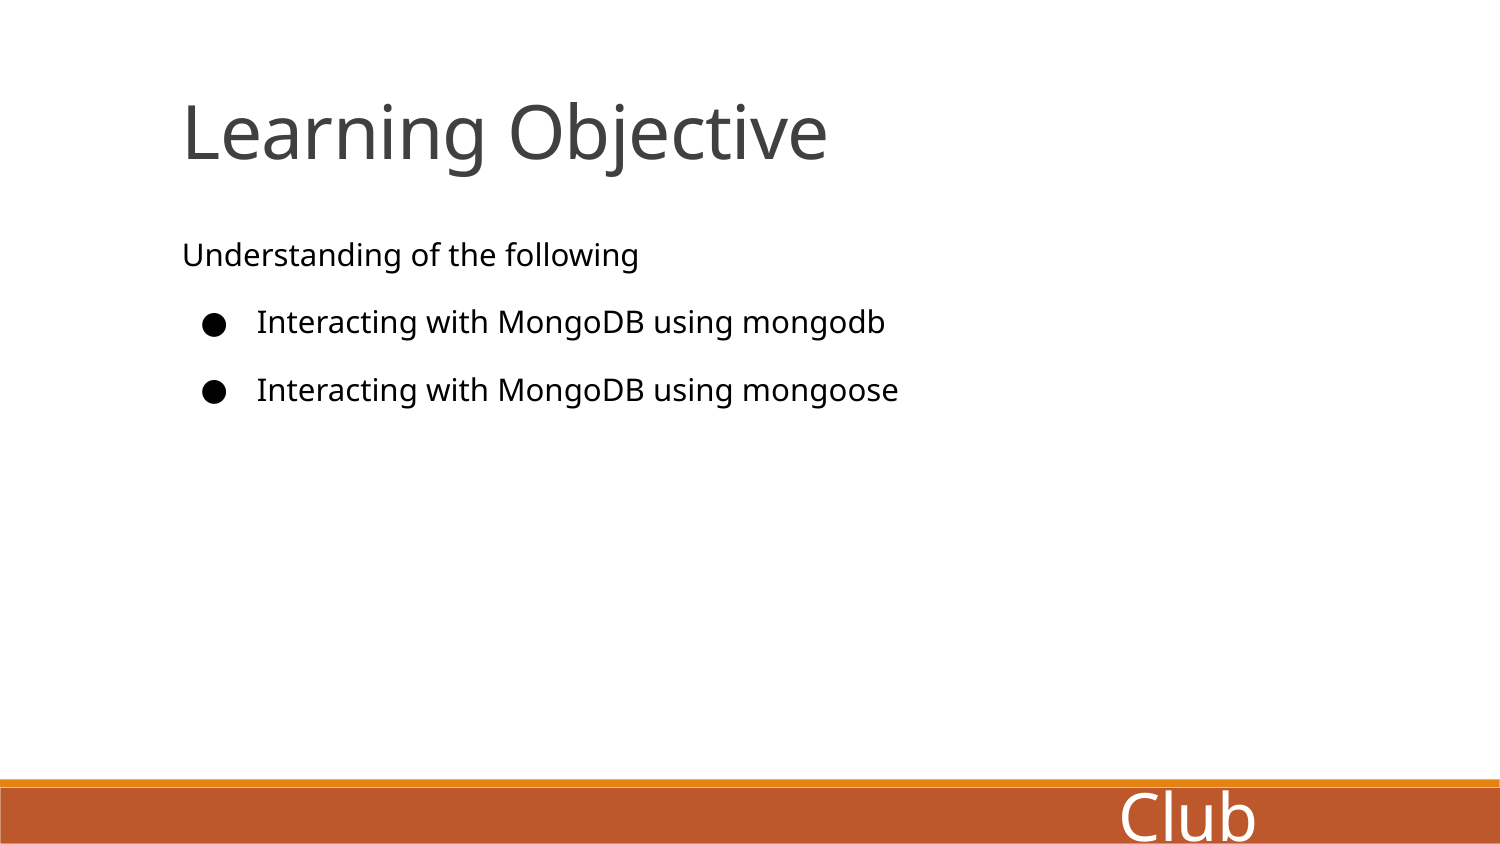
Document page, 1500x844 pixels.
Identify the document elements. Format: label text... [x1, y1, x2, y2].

list Understanding of the following Interacting with MongoDB using mongodb Interacting with MongoDB using mongoose [166, 210, 1429, 769]
text_box Coders Club [1103, 773, 1500, 844]
title Learning Objective [166, 69, 1369, 211]
